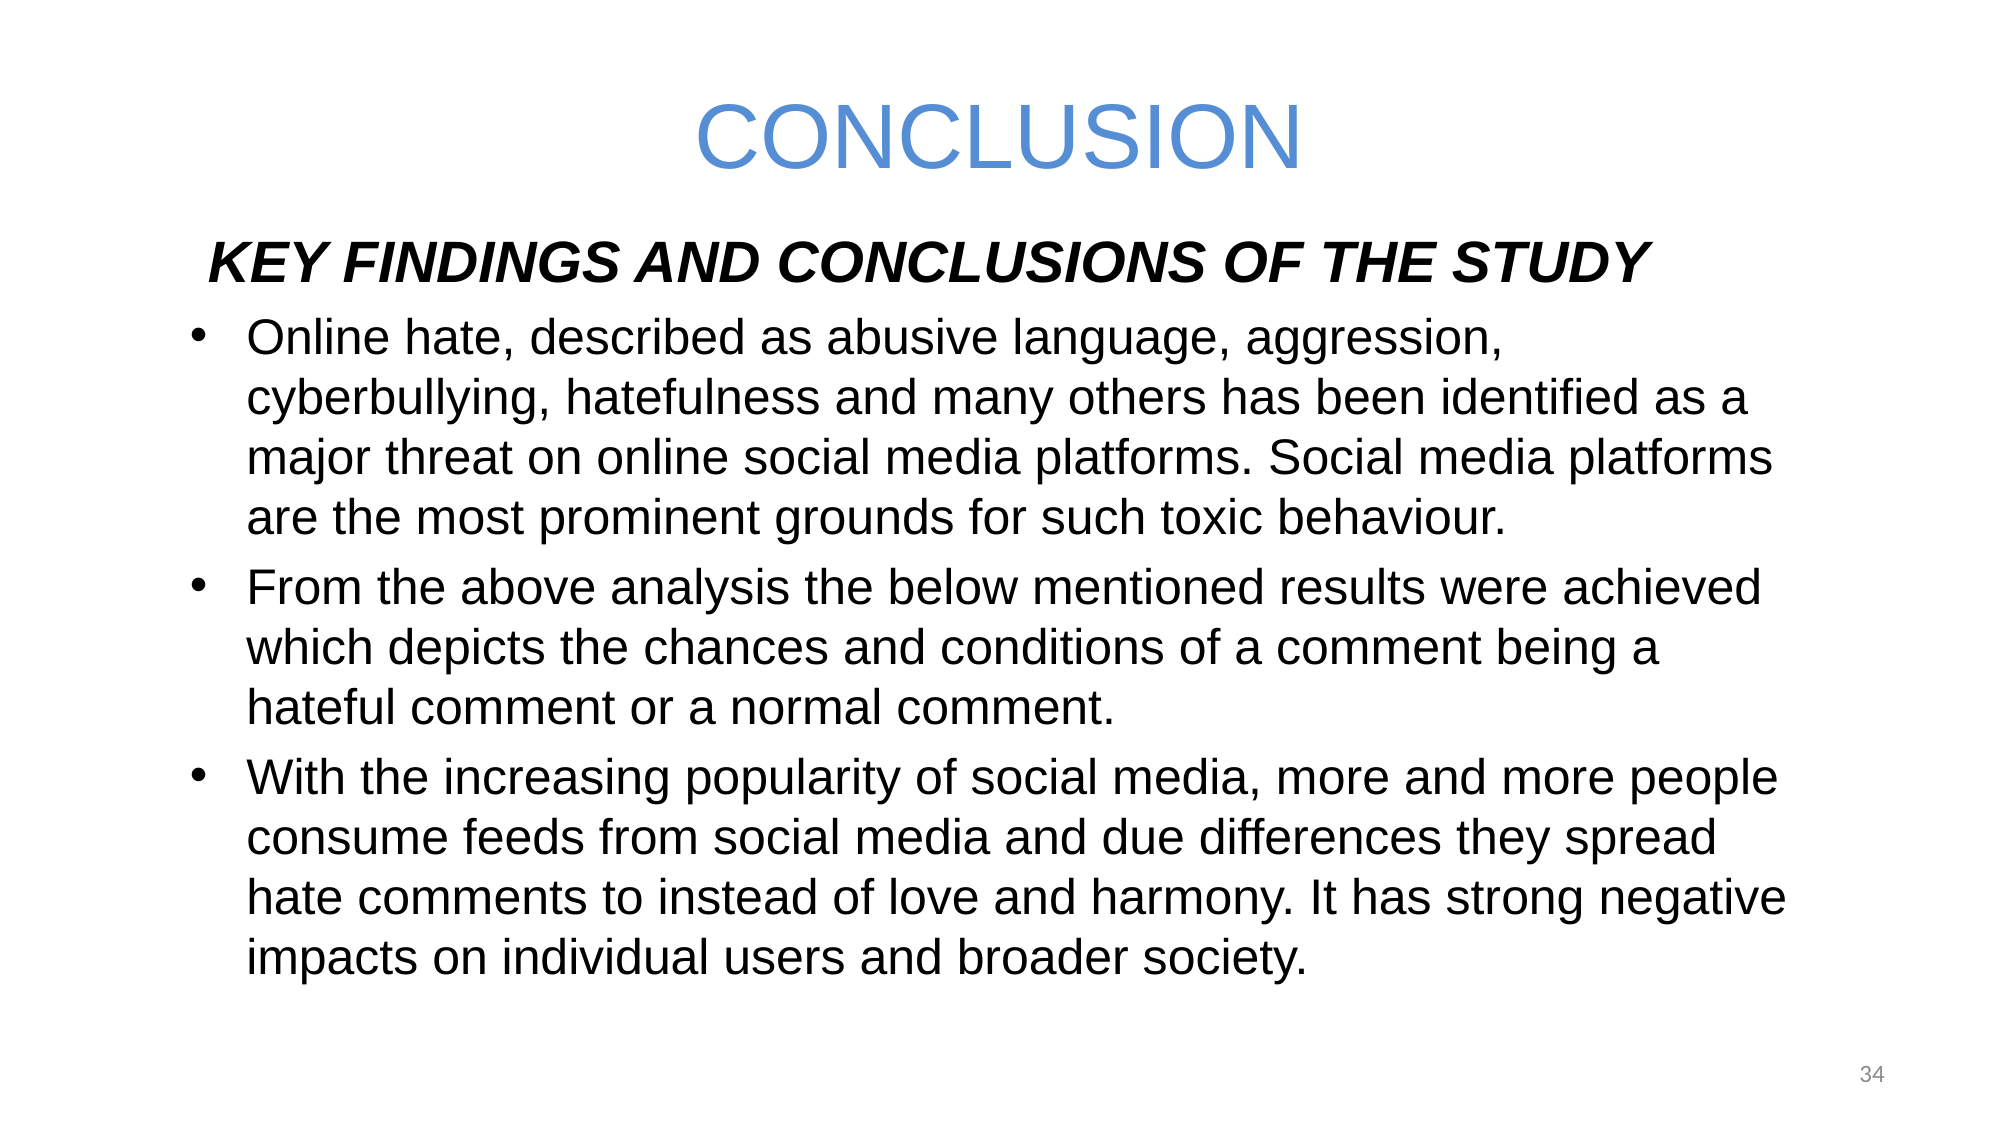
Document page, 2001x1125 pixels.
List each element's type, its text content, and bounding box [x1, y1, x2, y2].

slide_number 34 [1433, 1042, 1900, 1103]
title CONCLUSION [174, 0, 1825, 217]
list KEY FINDINGS AND CONCLUSIONS OF THE STUDY Online hate, described as abusive language, aggression, cyberbullying, hatefulness and many others has been identified as a major threat on online social media platforms. Social media platforms are the most prominent grounds for such toxic behaviour. From the above analysis the below mentioned results were achieved which depicts the chances and conditions of a comment being a hateful comment or a normal comment. With the increasing popularity of social media, more and more people consume feeds from social media and due differences they spread hate comments to instead of love and harmony. It has strong negative impacts on individual users and broader society. [174, 217, 1825, 882]
